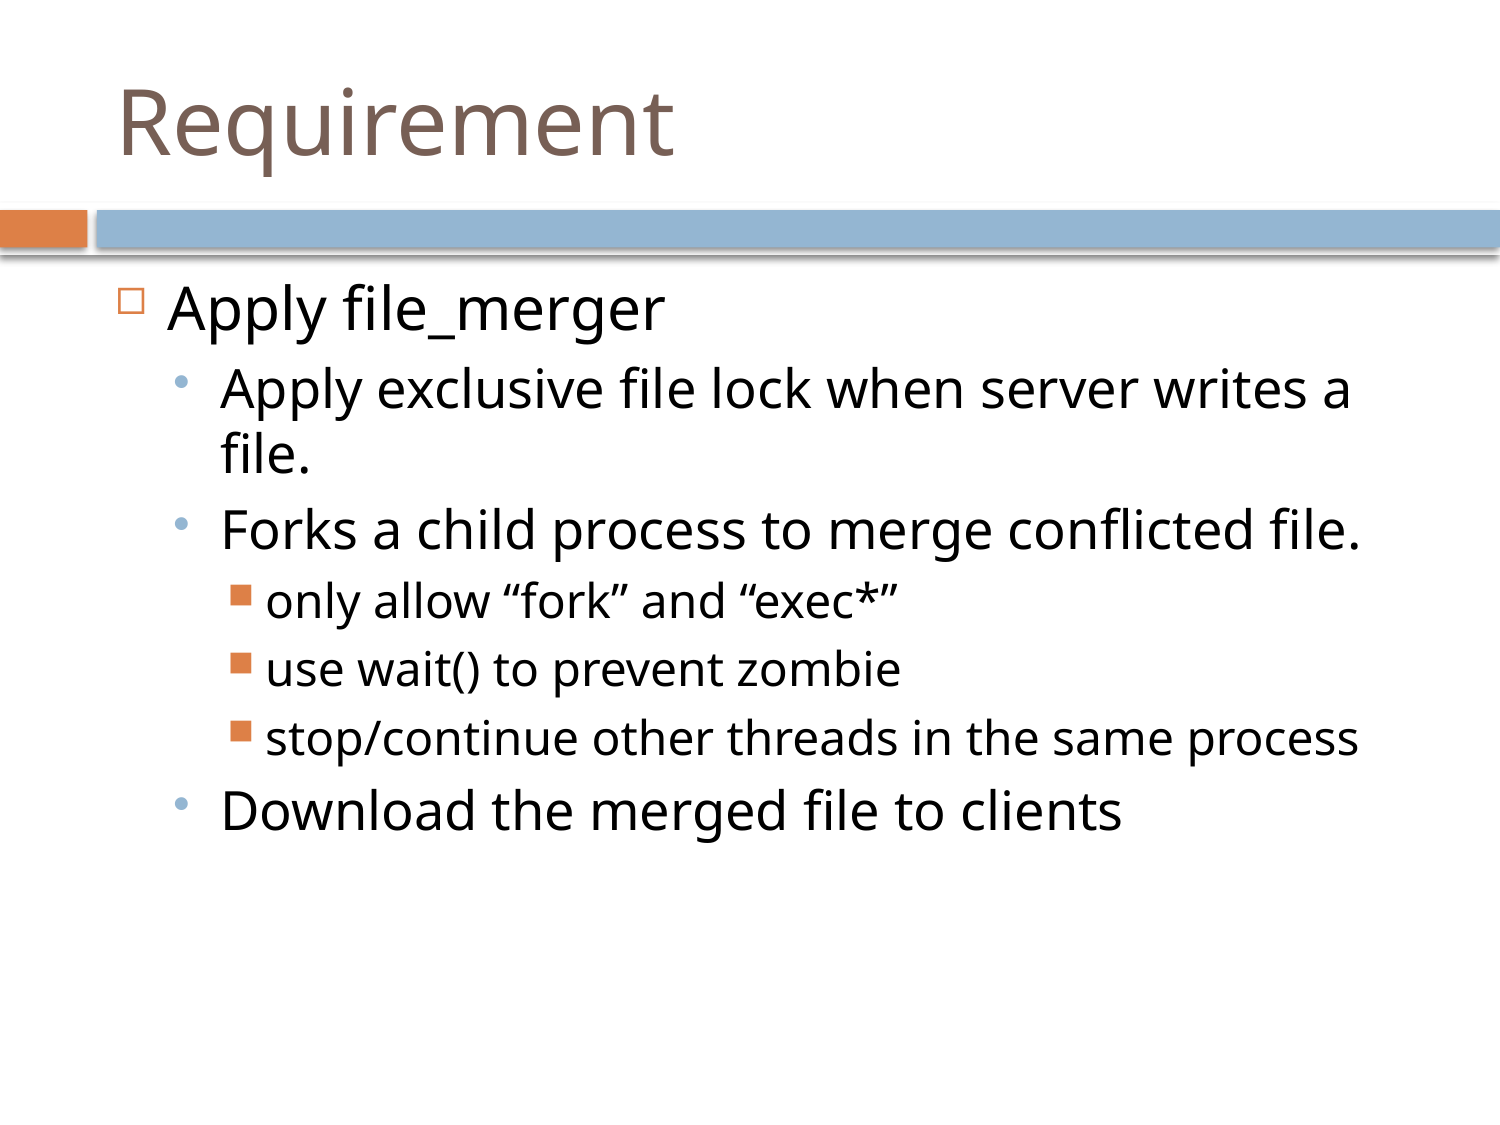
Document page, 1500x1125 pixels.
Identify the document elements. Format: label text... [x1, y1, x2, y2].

list Apply file_merger Apply exclusive file lock when server writes a file. Forks a child process to merge conflicted file. only allow “fork” and “exec*” use wait() to prevent zombie stop/continue other threads in the same process Download the merged file to clients [100, 262, 1438, 1000]
title Requirement [100, 37, 1438, 200]
